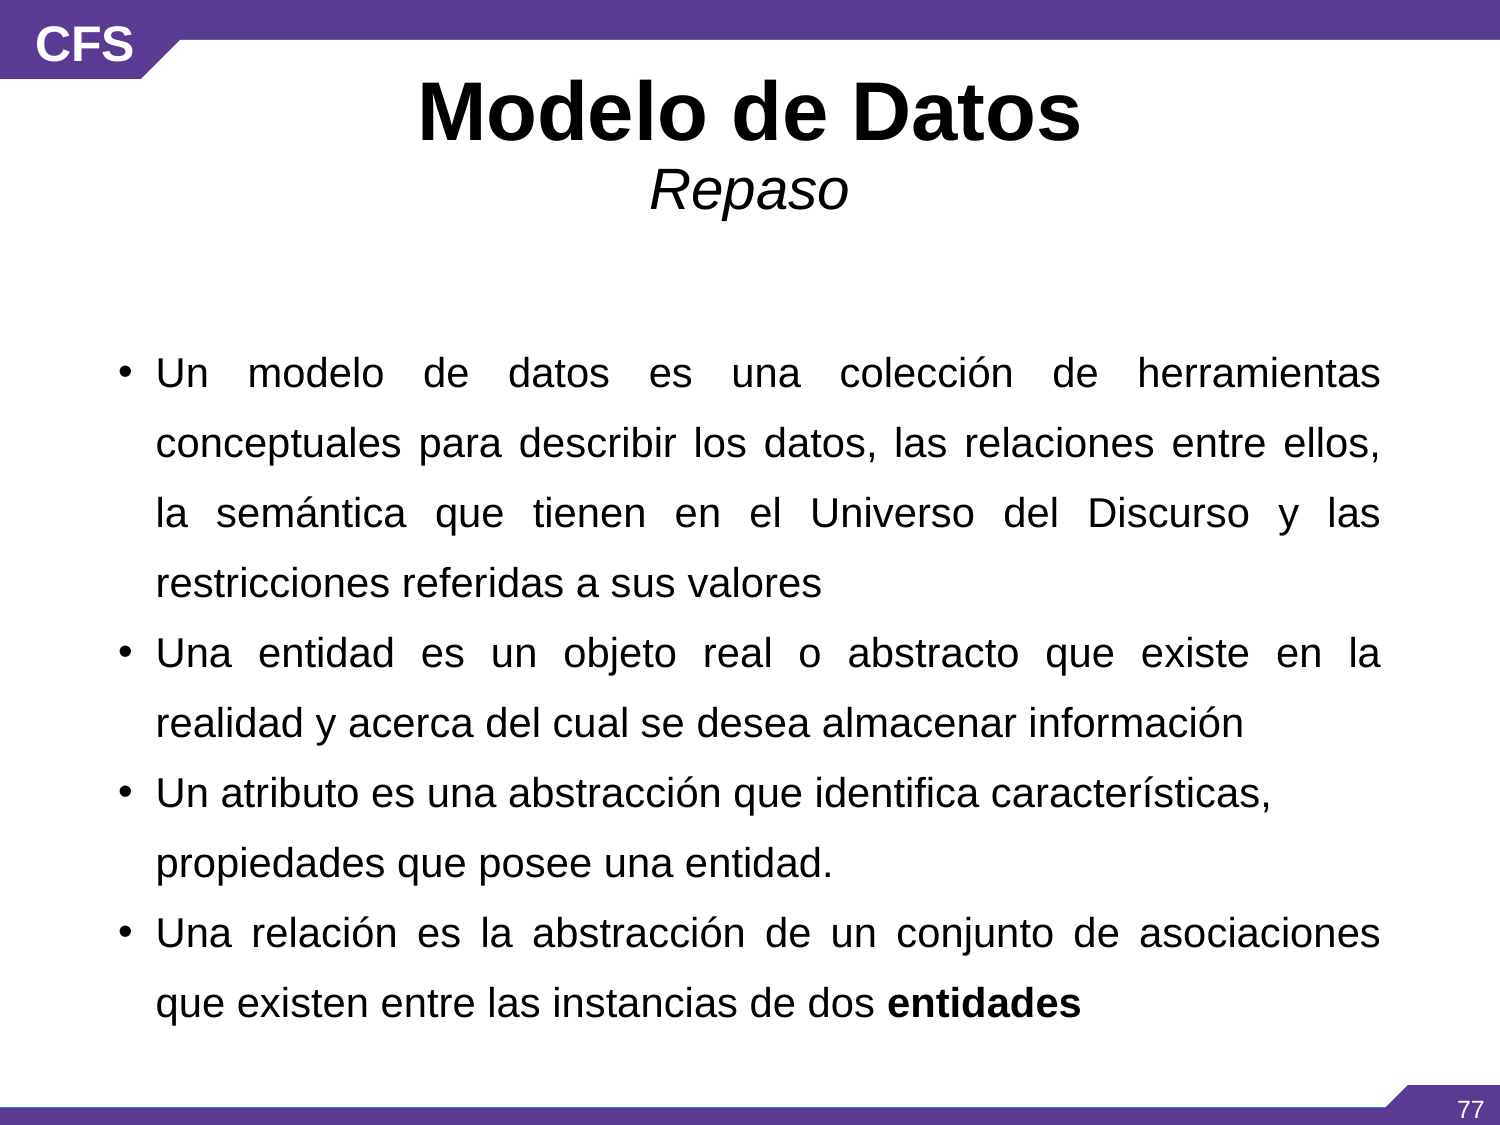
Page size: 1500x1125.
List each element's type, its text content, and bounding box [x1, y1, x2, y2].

list Un modelo de datos es una colección de herramientas conceptuales para describir los datos, las relaciones entre ellos, la semántica que tienen en el Universo del Discurso y las restricciones referidas a sus valores Una entidad es un objeto real o abstracto que existe en la realidad y acerca del cual se desea almacenar información Un atributo es una abstracción que identifica características, propiedades que posee una entidad. Una relación es la abstracción de un conjunto de asociaciones que existen entre las instancias de dos entidades [103, 318, 1397, 1062]
title Modelo de Datos Repaso [103, 45, 1397, 246]
slide_number ‹#› [1408, 1078, 1500, 1125]
